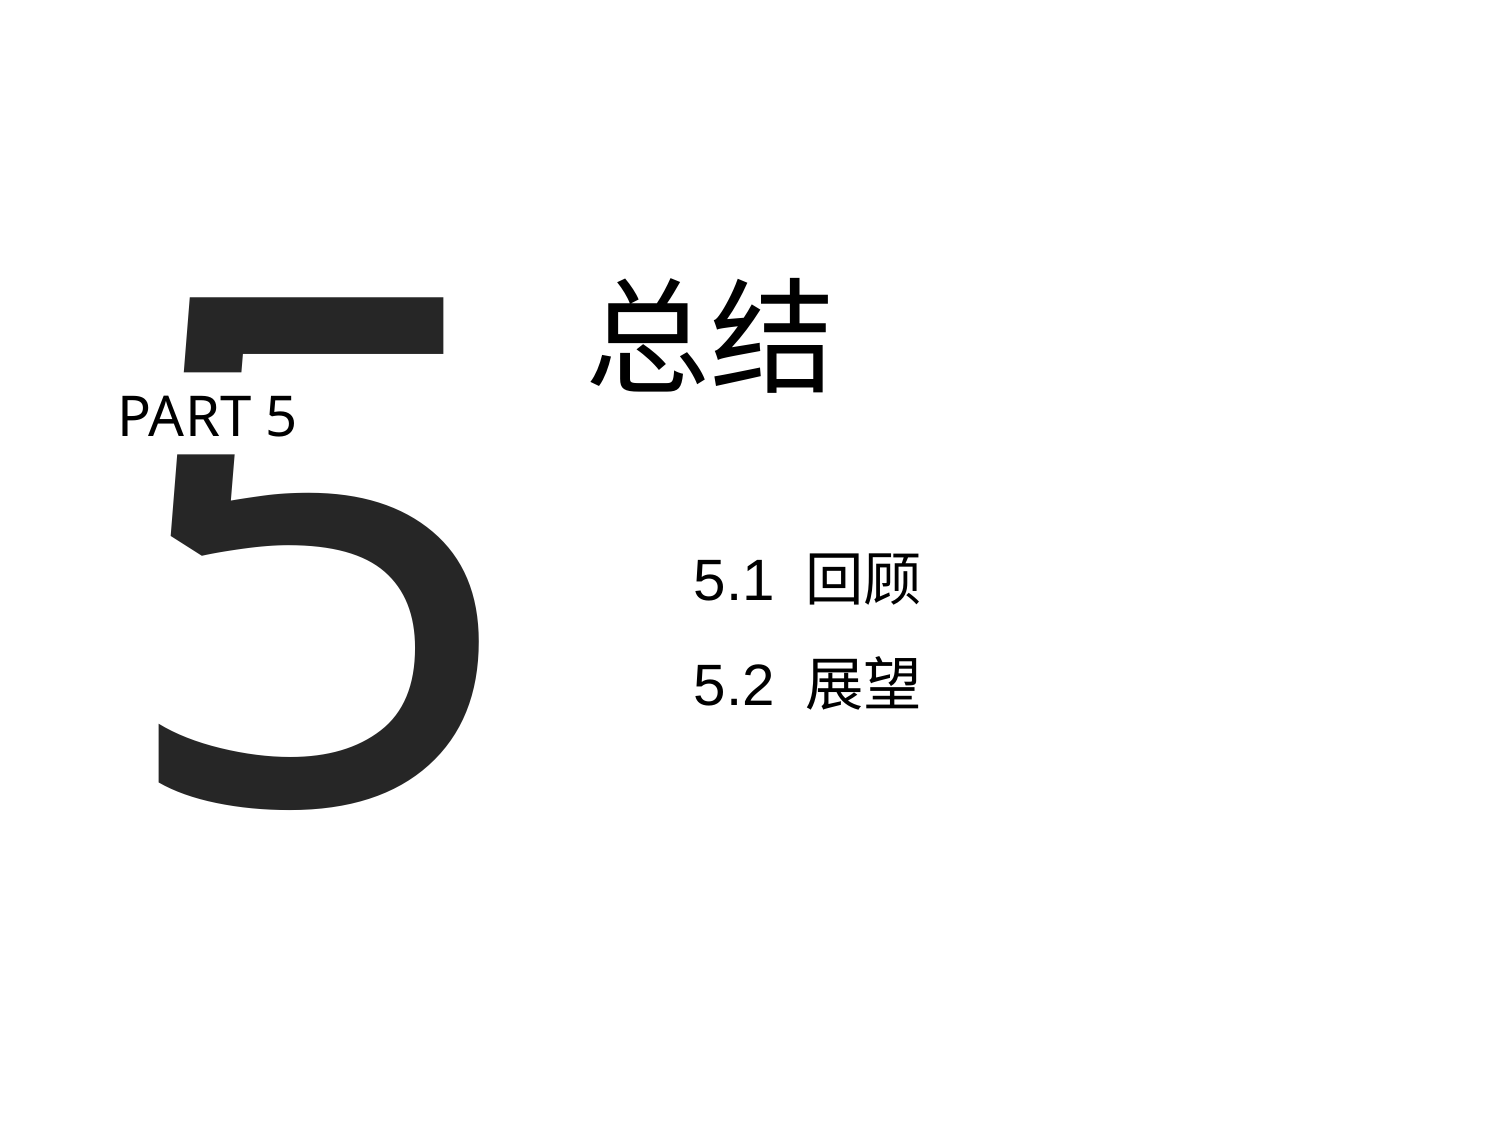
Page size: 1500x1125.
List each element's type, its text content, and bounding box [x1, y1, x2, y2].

text_box 总结 [570, 251, 851, 416]
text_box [99, 88, 538, 962]
text_box 5.1 回顾 5.2 展望 [679, 500, 1384, 725]
